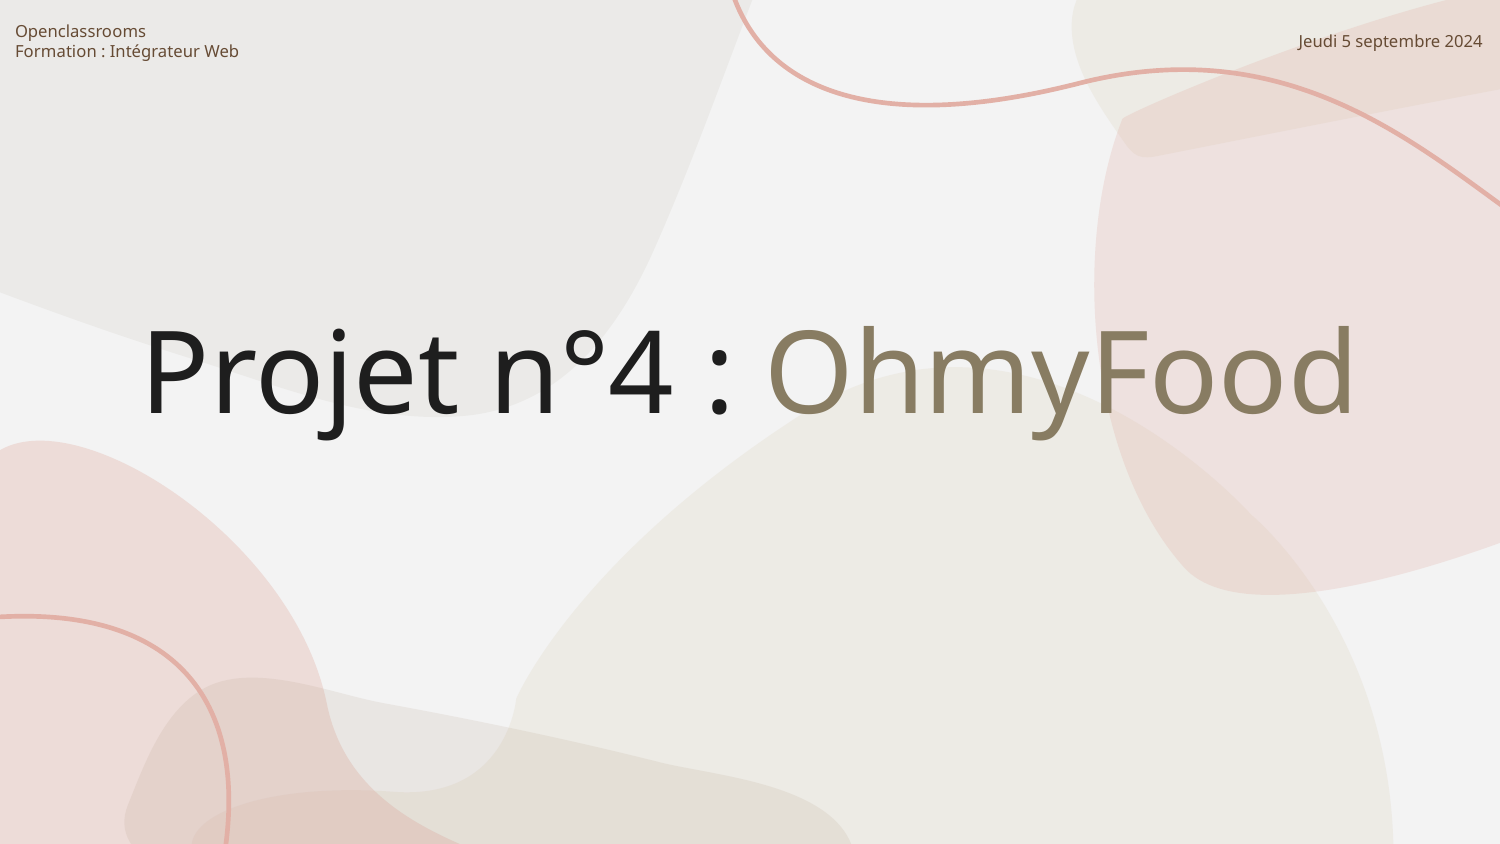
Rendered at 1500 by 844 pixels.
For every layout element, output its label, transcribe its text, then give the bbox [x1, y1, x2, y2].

subtitle Openclassrooms Formation : Intégrateur Web [0, 20, 258, 62]
text_box Jeudi 5 septembre 2024 [1283, 20, 1500, 62]
title Projet n°4 : OhmyFood [118, 332, 1382, 511]
